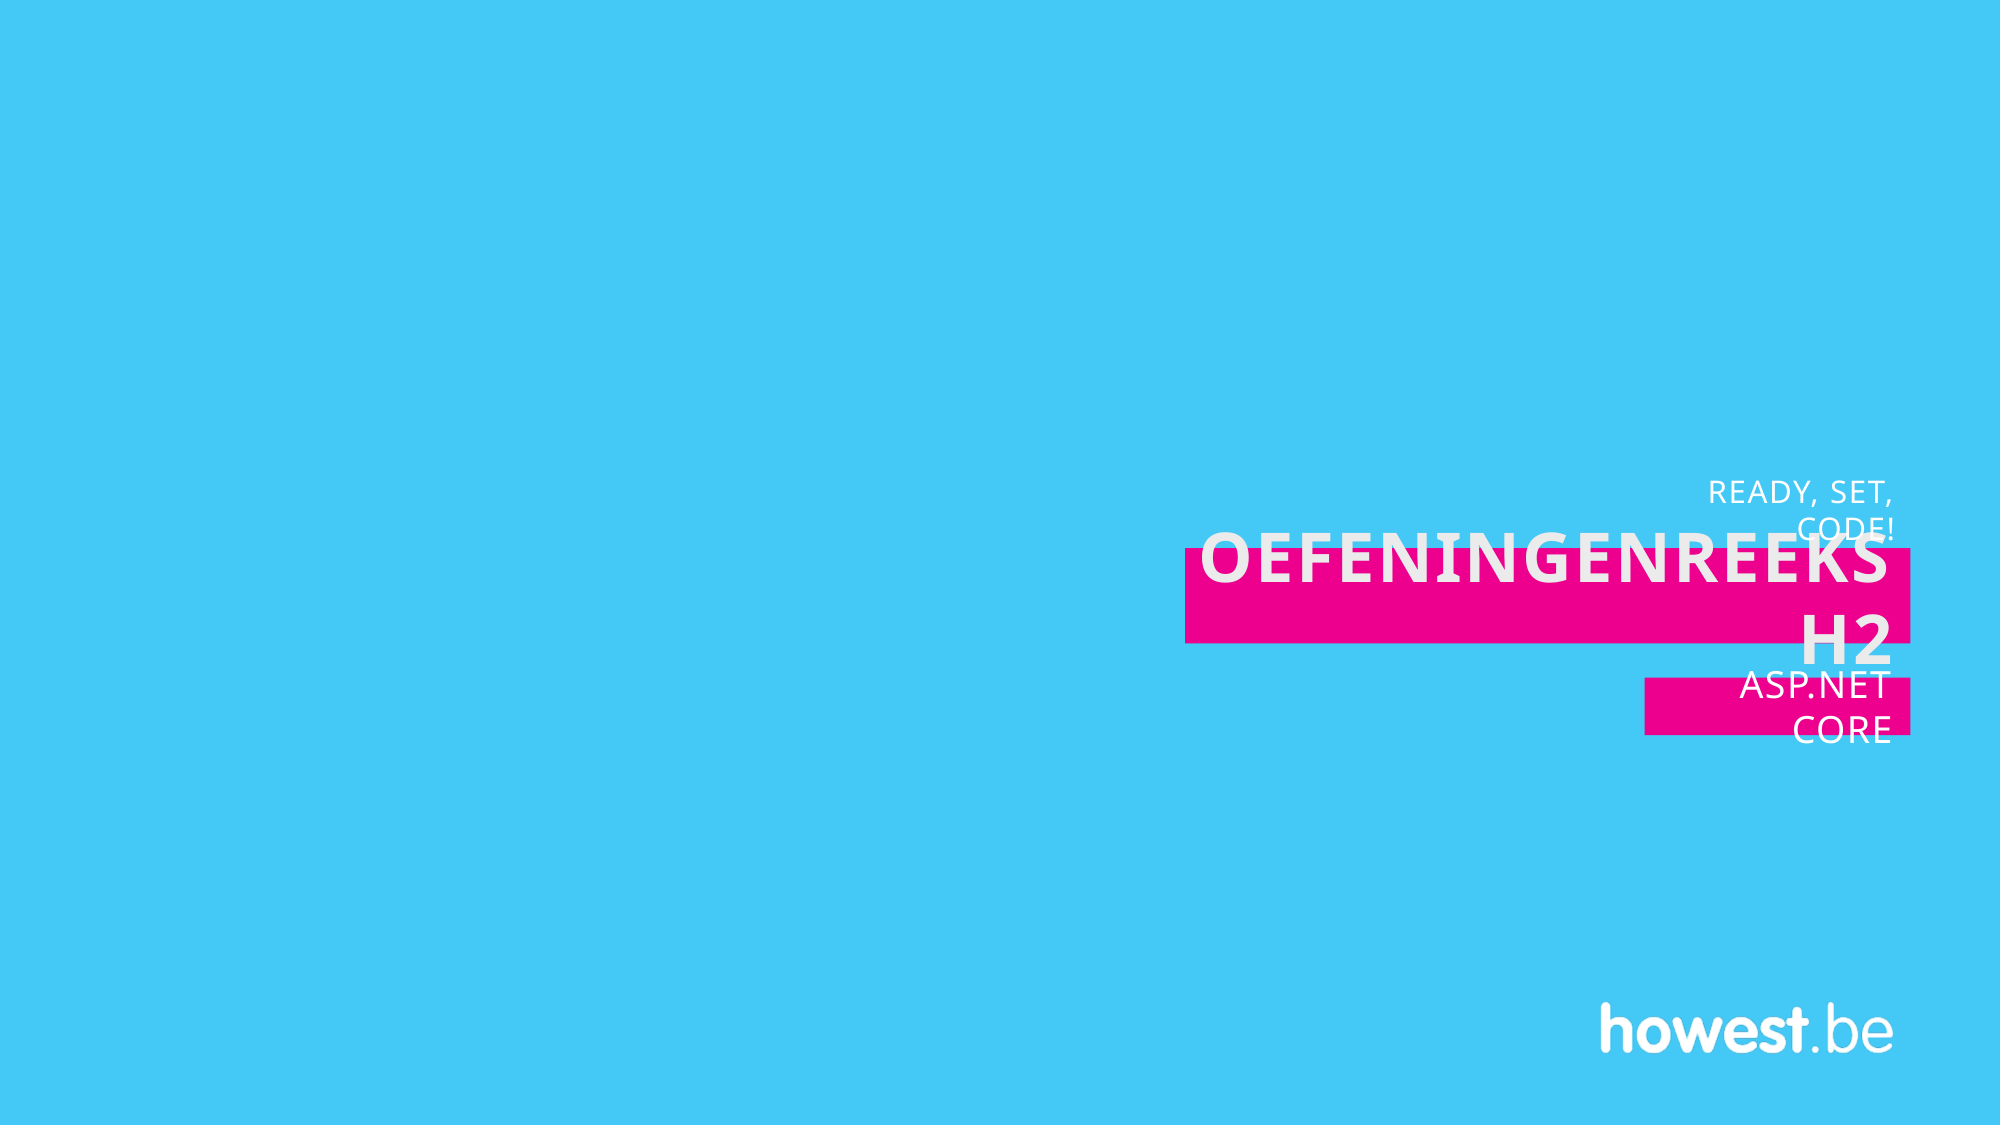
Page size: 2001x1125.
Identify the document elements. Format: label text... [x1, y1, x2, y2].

title Oefeningenreeks H2 [1185, 548, 1911, 644]
subtitle ASP.NET CORe [1644, 677, 1911, 736]
picture [1555, 970, 1933, 1095]
list Ready, set, code! [1618, 471, 1911, 510]
